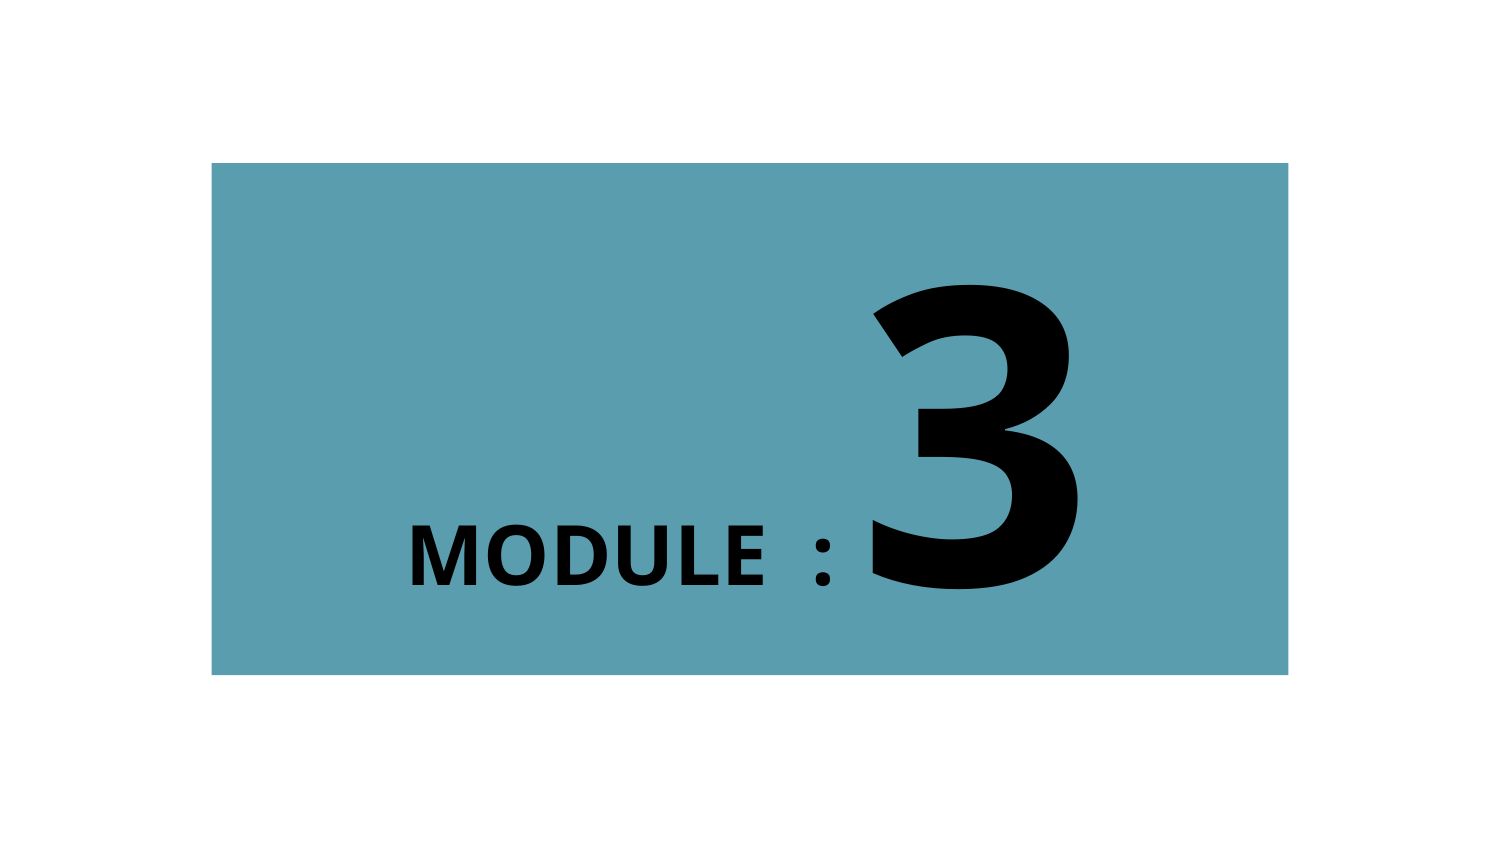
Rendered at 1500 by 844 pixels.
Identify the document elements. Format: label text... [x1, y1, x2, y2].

text_box MODULE : 3 [211, 163, 1289, 676]
